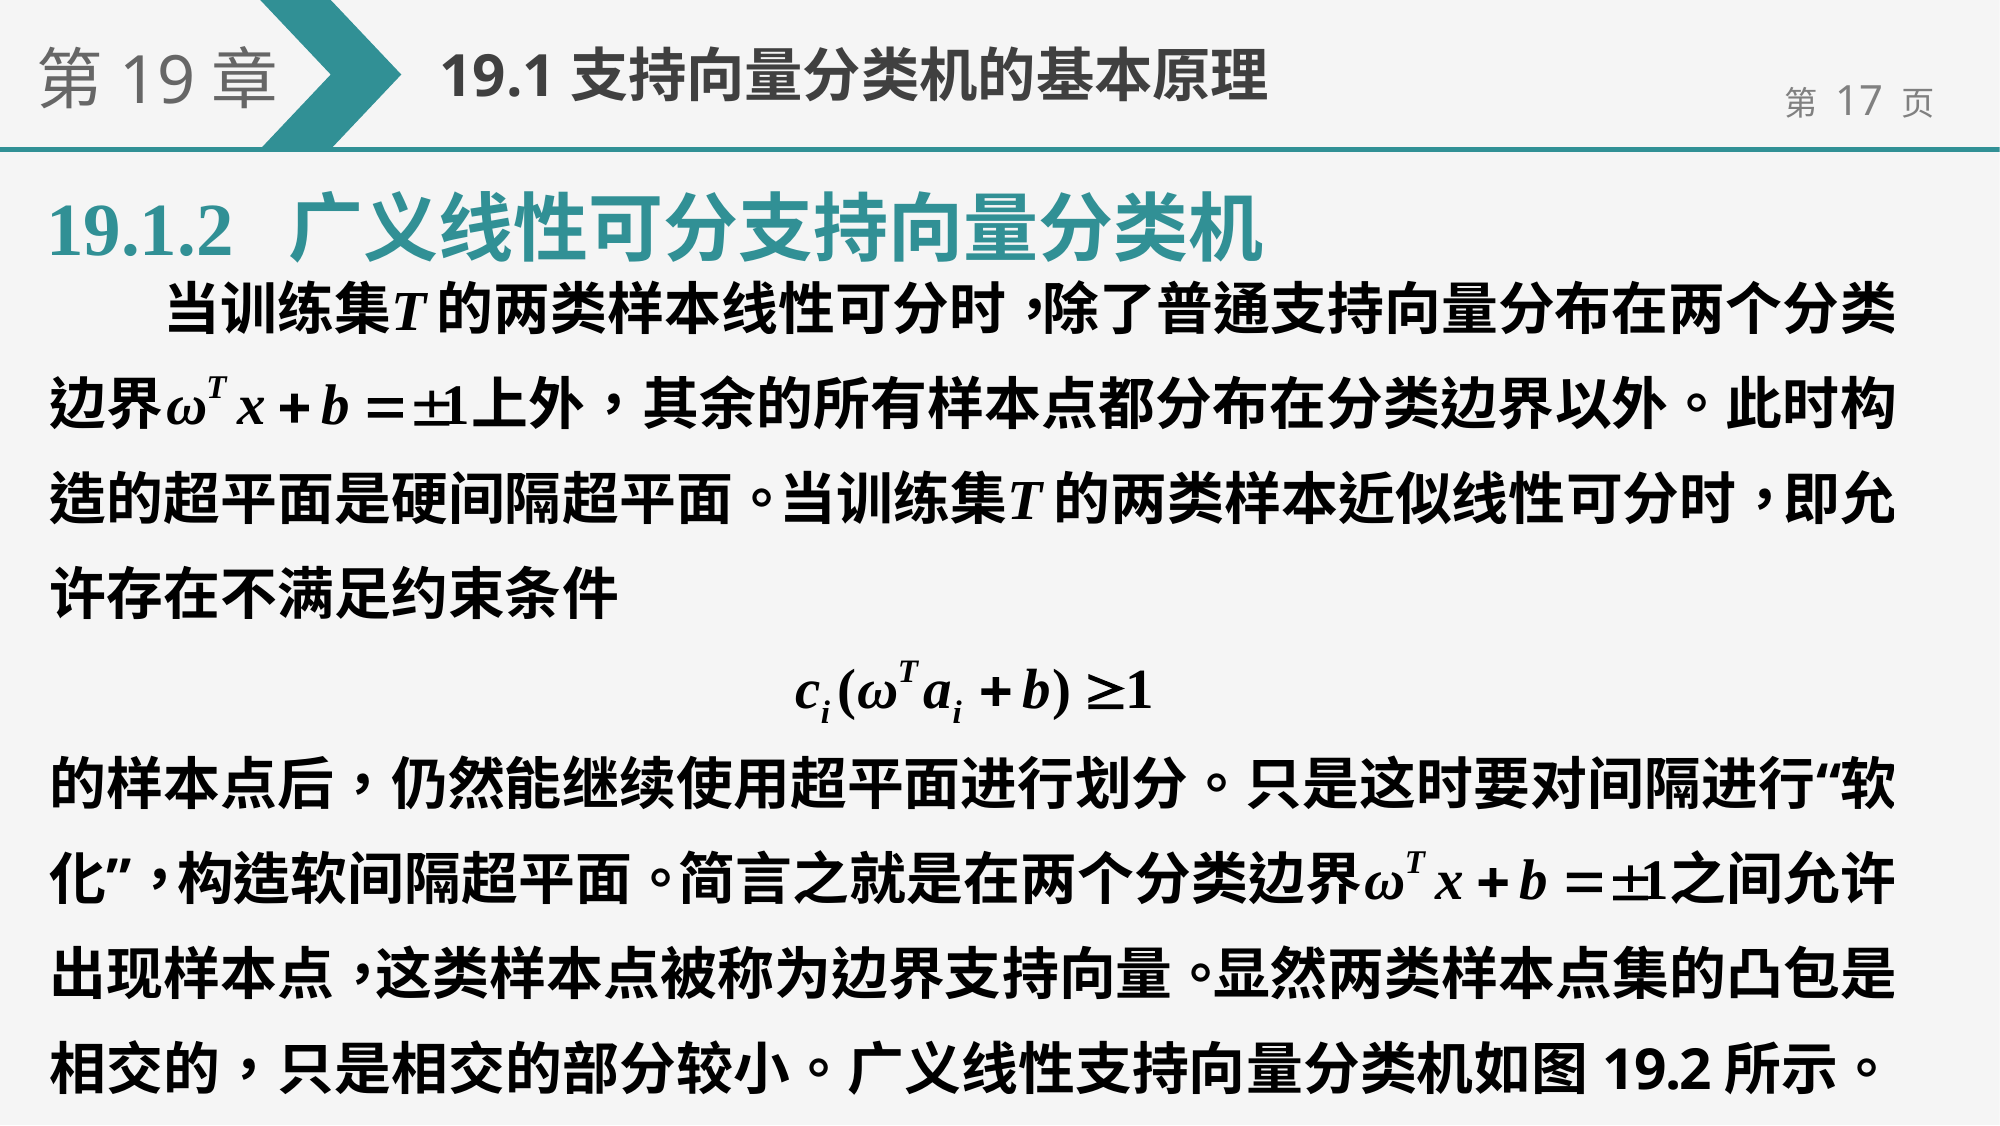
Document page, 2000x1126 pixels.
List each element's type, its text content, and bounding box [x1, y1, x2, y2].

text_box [49, 262, 1894, 1116]
text_box 19.1.2 广义线性可分支持向量分类机 [31, 161, 1863, 278]
text_box 19.1支持向量分类机的基本原理 [424, 31, 1366, 116]
text_box 第19章 [21, 29, 294, 125]
text_box [258, 0, 403, 148]
